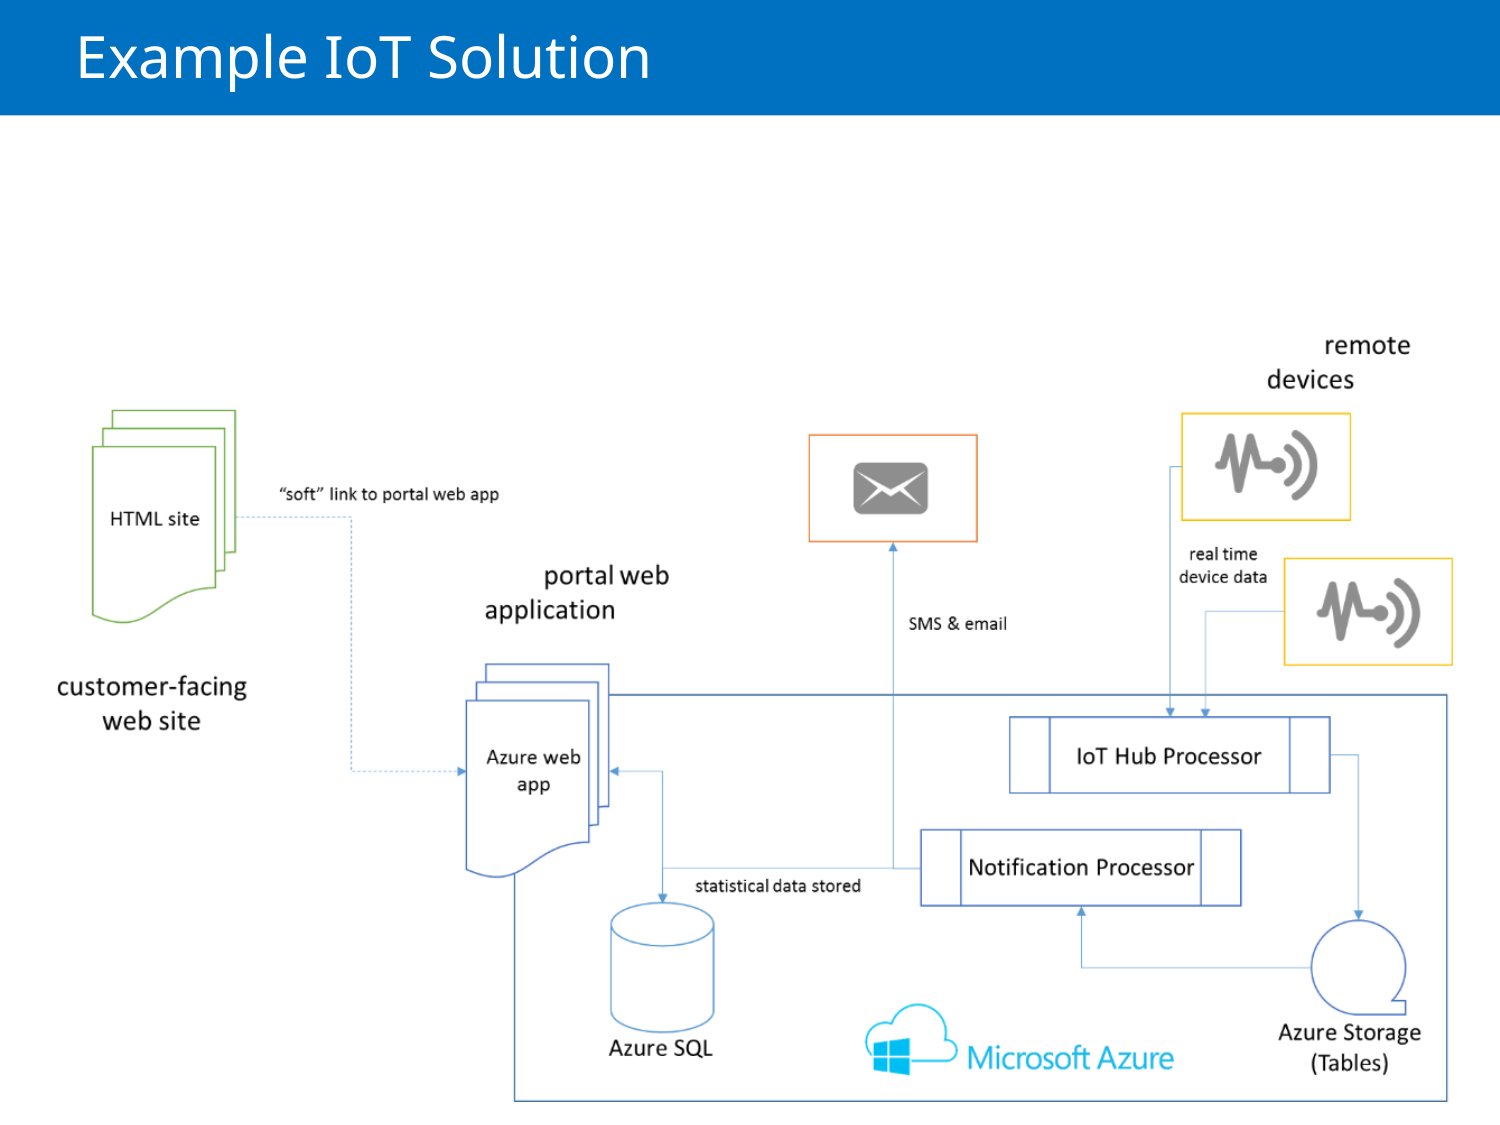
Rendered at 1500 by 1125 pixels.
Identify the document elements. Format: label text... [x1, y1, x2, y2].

picture [37, 317, 1463, 1102]
title Example IoT Solution [75, 0, 1351, 122]
